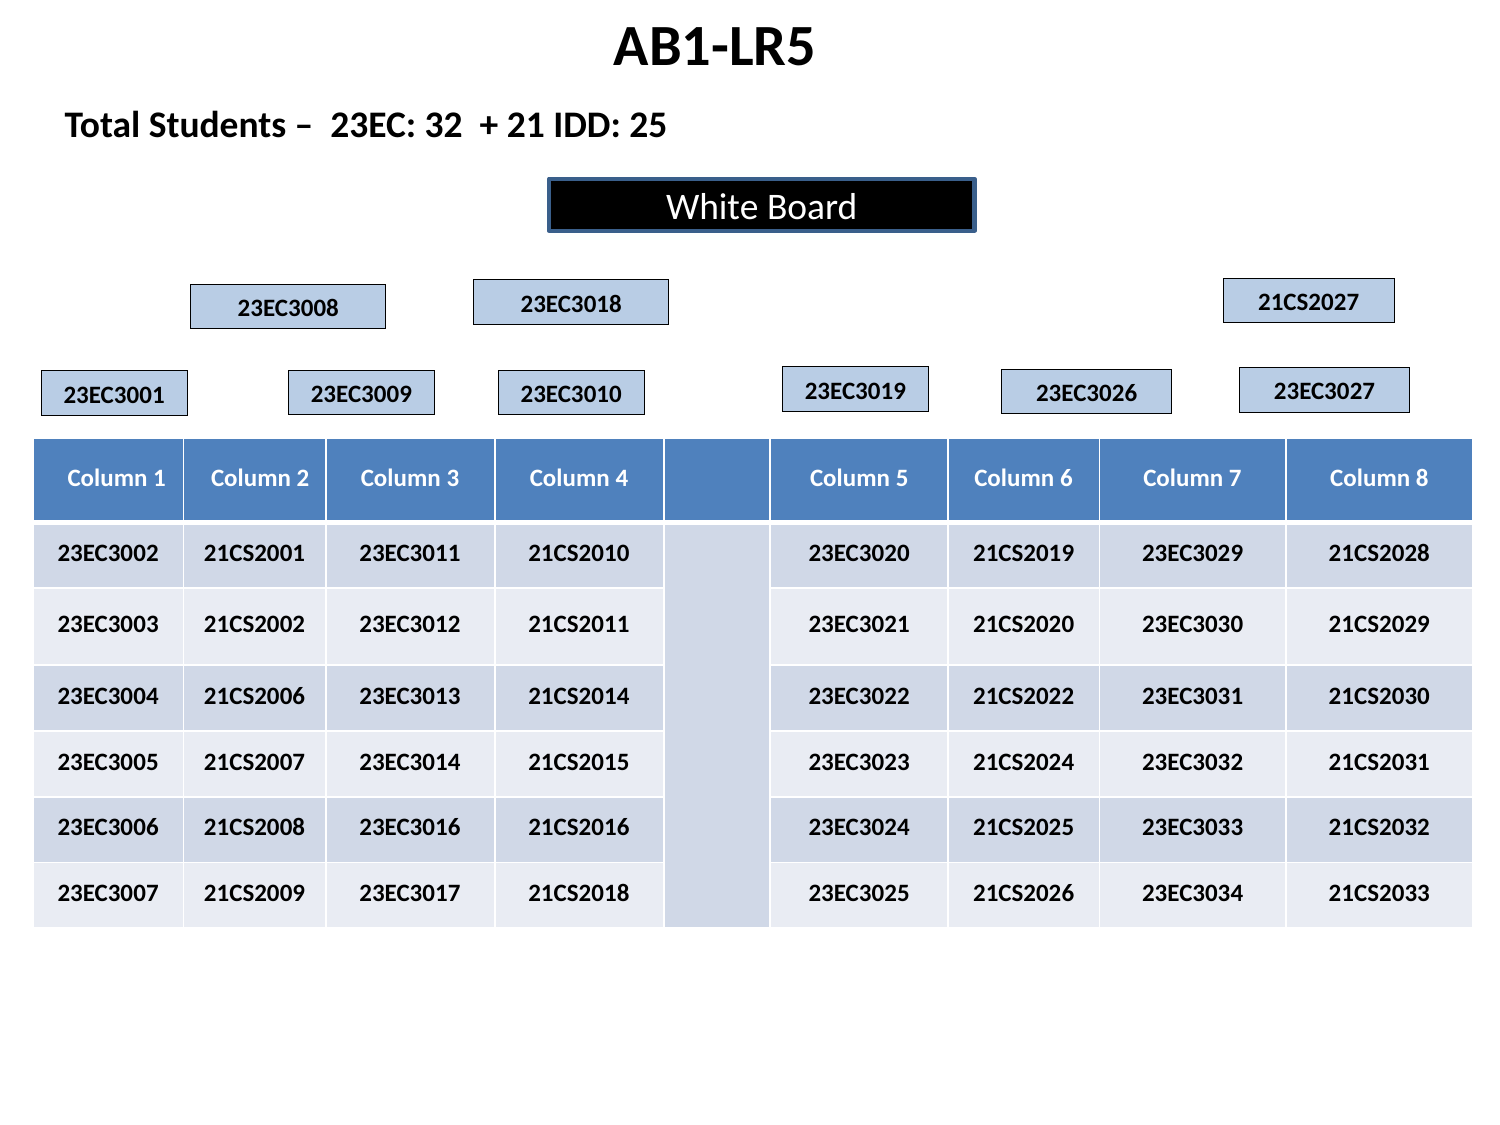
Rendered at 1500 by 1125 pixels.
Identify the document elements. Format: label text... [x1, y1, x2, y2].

table_cell 23EC3011 [327, 525, 494, 587]
table_cell 21CS2025 [949, 798, 1099, 862]
table_header Column 7 [1100, 439, 1285, 520]
table_cell 23EC3005 [34, 732, 183, 796]
table_cell 23EC3022 [771, 666, 947, 730]
table_cell 23EC3003 [34, 589, 183, 664]
table_cell 21CS2014 [496, 666, 663, 730]
table_cell 21CS2031 [1287, 732, 1472, 796]
table_cell 23EC3034 [1100, 863, 1285, 927]
text_box AB1-LR5 [0, 0, 1458, 85]
table_cell 23EC3013 [327, 666, 494, 730]
table_cell [665, 525, 769, 927]
table_cell 21CS2019 [949, 525, 1099, 587]
table_cell 21CS2033 [1287, 863, 1472, 927]
table_cell 21CS2016 [496, 798, 663, 862]
table_cell 23EC3031 [1100, 666, 1285, 730]
text_box 21CS2027 [1223, 278, 1395, 323]
table_header [665, 439, 769, 520]
table_cell 21CS2030 [1287, 666, 1472, 730]
table_header Column 3 [327, 439, 494, 520]
table_header Column 1 [34, 439, 183, 520]
table_cell 21CS2011 [496, 589, 663, 664]
table_cell 23EC3012 [327, 589, 494, 664]
table_header Column 2 [184, 439, 325, 520]
table_header Column 5 [771, 439, 947, 520]
table_cell 21CS2018 [496, 863, 663, 927]
table_cell 23EC3017 [327, 863, 494, 927]
table_cell 21CS2026 [949, 863, 1099, 927]
text_box 23EC3018 [473, 279, 669, 325]
table_header Column 4 [496, 439, 663, 520]
table_cell 21CS2015 [496, 732, 663, 796]
table_cell 23EC3025 [771, 863, 947, 927]
text_box White Board [547, 177, 977, 233]
table_cell 21CS2024 [949, 732, 1099, 796]
table_cell 23EC3014 [327, 732, 494, 796]
table_cell 23EC3033 [1100, 798, 1285, 862]
table_cell 21CS2007 [184, 732, 325, 796]
text_box 23EC3010 [498, 370, 645, 415]
table_cell 21CS2009 [184, 863, 325, 927]
table_header Column 6 [949, 439, 1099, 520]
table_cell 21CS2020 [949, 589, 1099, 664]
table_cell 23EC3024 [771, 798, 947, 862]
table_cell 21CS2002 [184, 589, 325, 664]
text_box 23EC3001 [41, 370, 188, 416]
table_cell 23EC3029 [1100, 525, 1285, 587]
table_cell 21CS2001 [184, 525, 325, 587]
text_box 23EC3009 [288, 370, 435, 415]
table_cell 21CS2028 [1287, 525, 1472, 587]
table_cell 23EC3016 [327, 798, 494, 862]
table_cell 23EC3032 [1100, 732, 1285, 796]
table_cell 23EC3030 [1100, 589, 1285, 664]
table_cell 21CS2008 [184, 798, 325, 862]
text_box Total Students – 23EC: 32 + 21 IDD: 25 [41, 92, 1002, 153]
text_box 23EC3019 [782, 366, 929, 412]
table_cell 23EC3023 [771, 732, 947, 796]
text_box 23EC3008 [190, 284, 386, 329]
table_cell 21CS2032 [1287, 798, 1472, 862]
table_cell 21CS2010 [496, 525, 663, 587]
text_box 23EC3027 [1239, 367, 1410, 413]
text_box 23EC3026 [1001, 369, 1172, 414]
table_cell 23EC3007 [34, 863, 183, 927]
table_cell 23EC3004 [34, 666, 183, 730]
table_cell 21CS2006 [184, 666, 325, 730]
table_cell 23EC3006 [34, 798, 183, 862]
table_cell 21CS2029 [1287, 589, 1472, 664]
table_cell 23EC3021 [771, 589, 947, 664]
table_cell 23EC3002 [34, 525, 183, 587]
table_cell 21CS2022 [949, 666, 1099, 730]
table_header Column 8 [1287, 439, 1472, 520]
table_cell 23EC3020 [771, 525, 947, 587]
